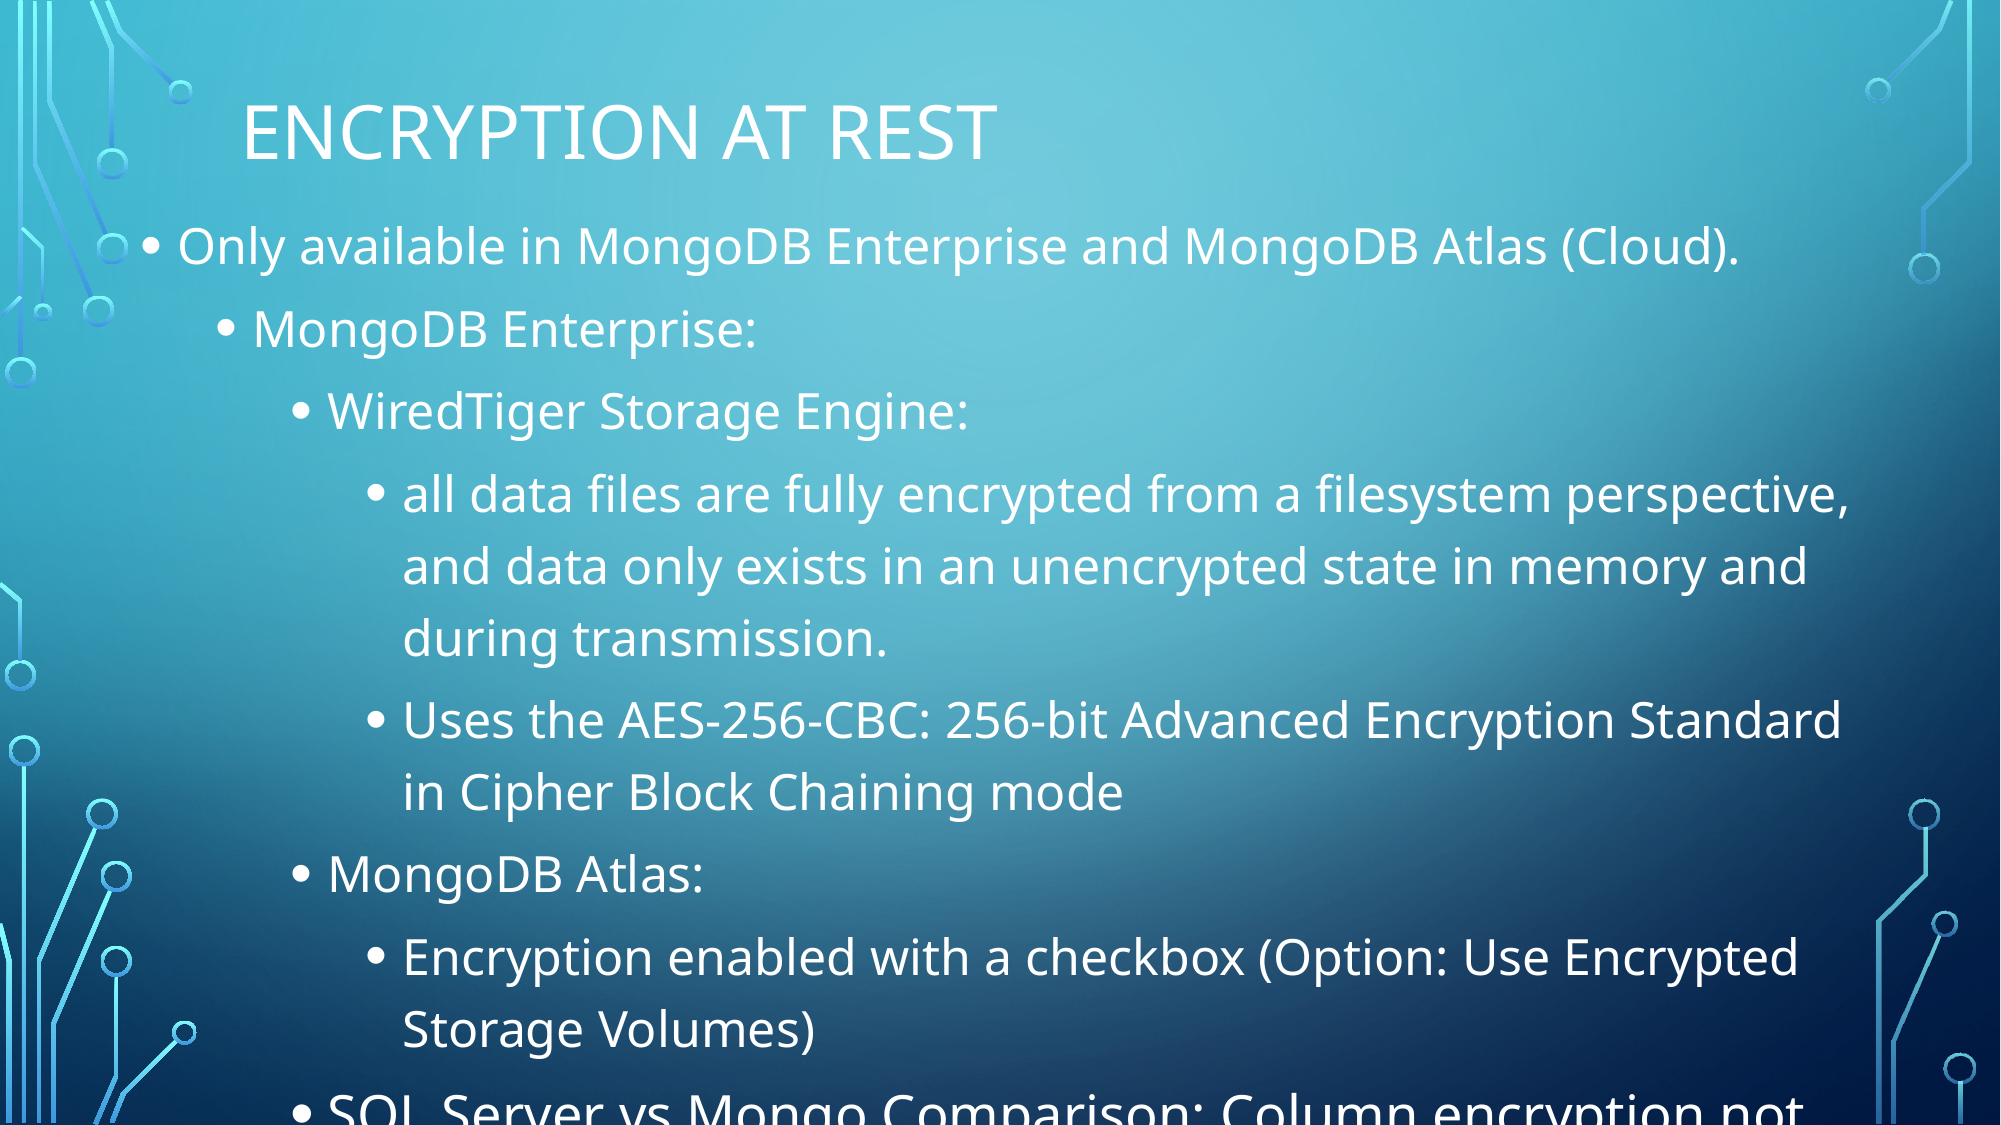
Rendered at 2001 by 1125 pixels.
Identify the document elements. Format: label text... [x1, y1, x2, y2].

list Only available in MongoDB Enterprise and MongoDB Atlas (Cloud). MongoDB Enterprise: WiredTiger Storage Engine: all data files are fully encrypted from a filesystem perspective, and data only exists in an unencrypted state in memory and during transmission. Uses the AES-256-CBC: 256-bit Advanced Encryption Standard in Cipher Block Chaining mode MongoDB Atlas: Encryption enabled with a checkbox (Option: Use Encrypted Storage Volumes) SQL Server vs Mongo Comparison: Column encryption not available  [125, 195, 1875, 958]
title Encryption at rest [225, 14, 1851, 195]
